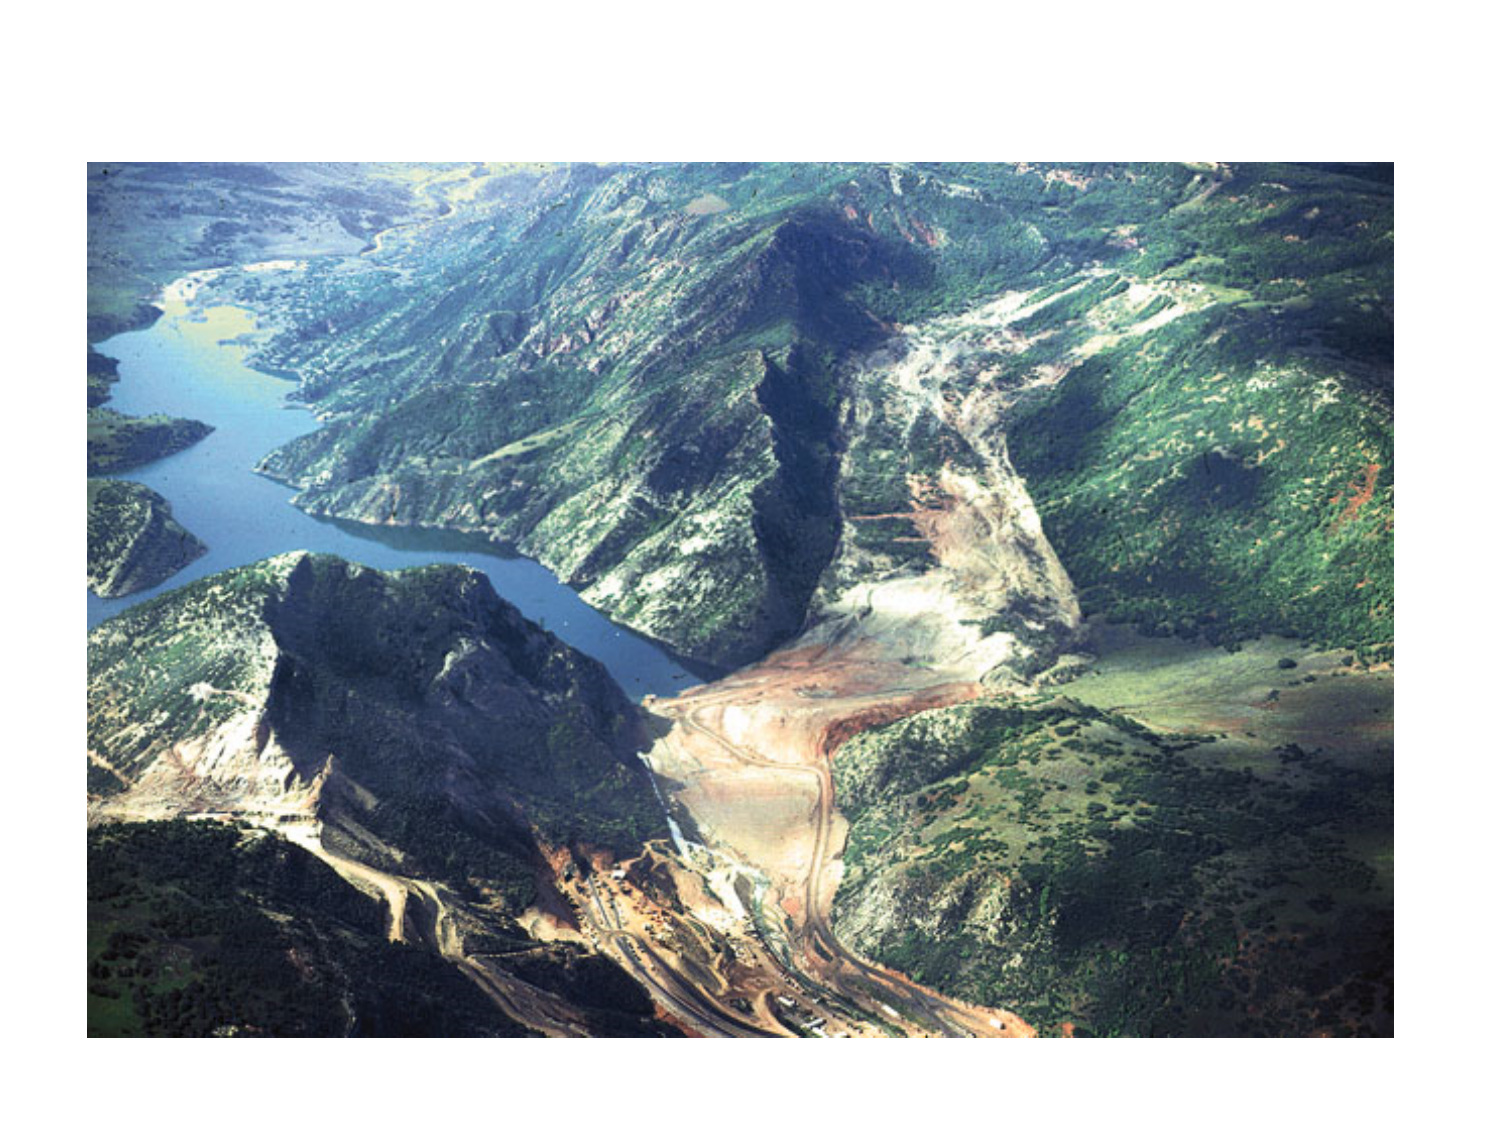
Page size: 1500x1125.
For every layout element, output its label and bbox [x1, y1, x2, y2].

picture [87, 162, 1394, 1038]
